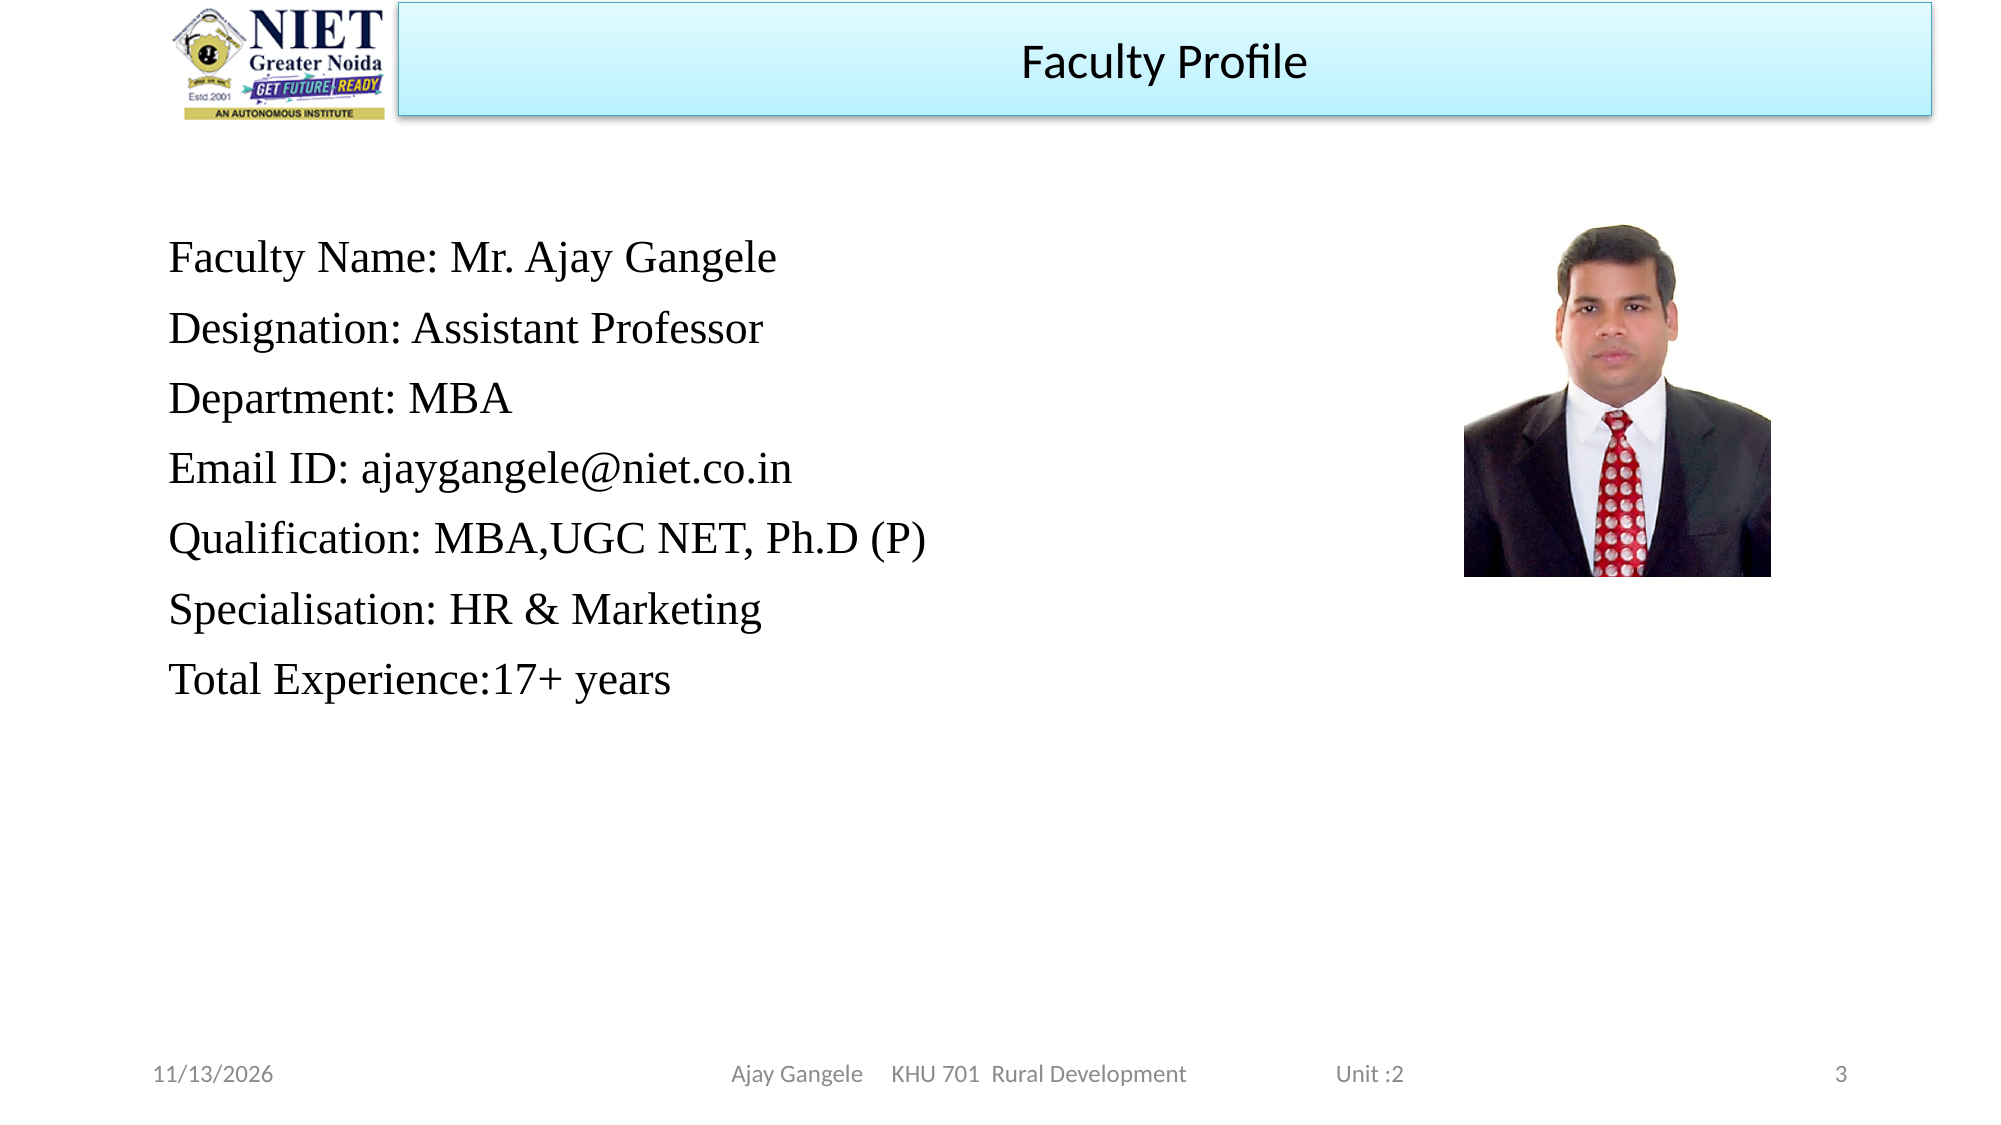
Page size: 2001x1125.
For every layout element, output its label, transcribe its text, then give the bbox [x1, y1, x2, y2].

text_box Faculty Profile [398, 2, 1932, 116]
slide_number 3 [1438, 1042, 1863, 1103]
picture [1463, 199, 1771, 577]
footer Ajay Gangele KHU 701 Rural Development Unit :2 [699, 1042, 1438, 1103]
picture [172, 8, 385, 120]
list Faculty Name: Mr. Ajay Gangele Designation: Assistant Professor Department: MBA Email ID: ajaygangele@niet.co.in Qualification: MBA,UGC NET, Ph.D (P) Specialisation: HR & Marketing Total Experience:17+ years [153, 149, 1713, 1005]
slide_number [137, 1042, 588, 1103]
